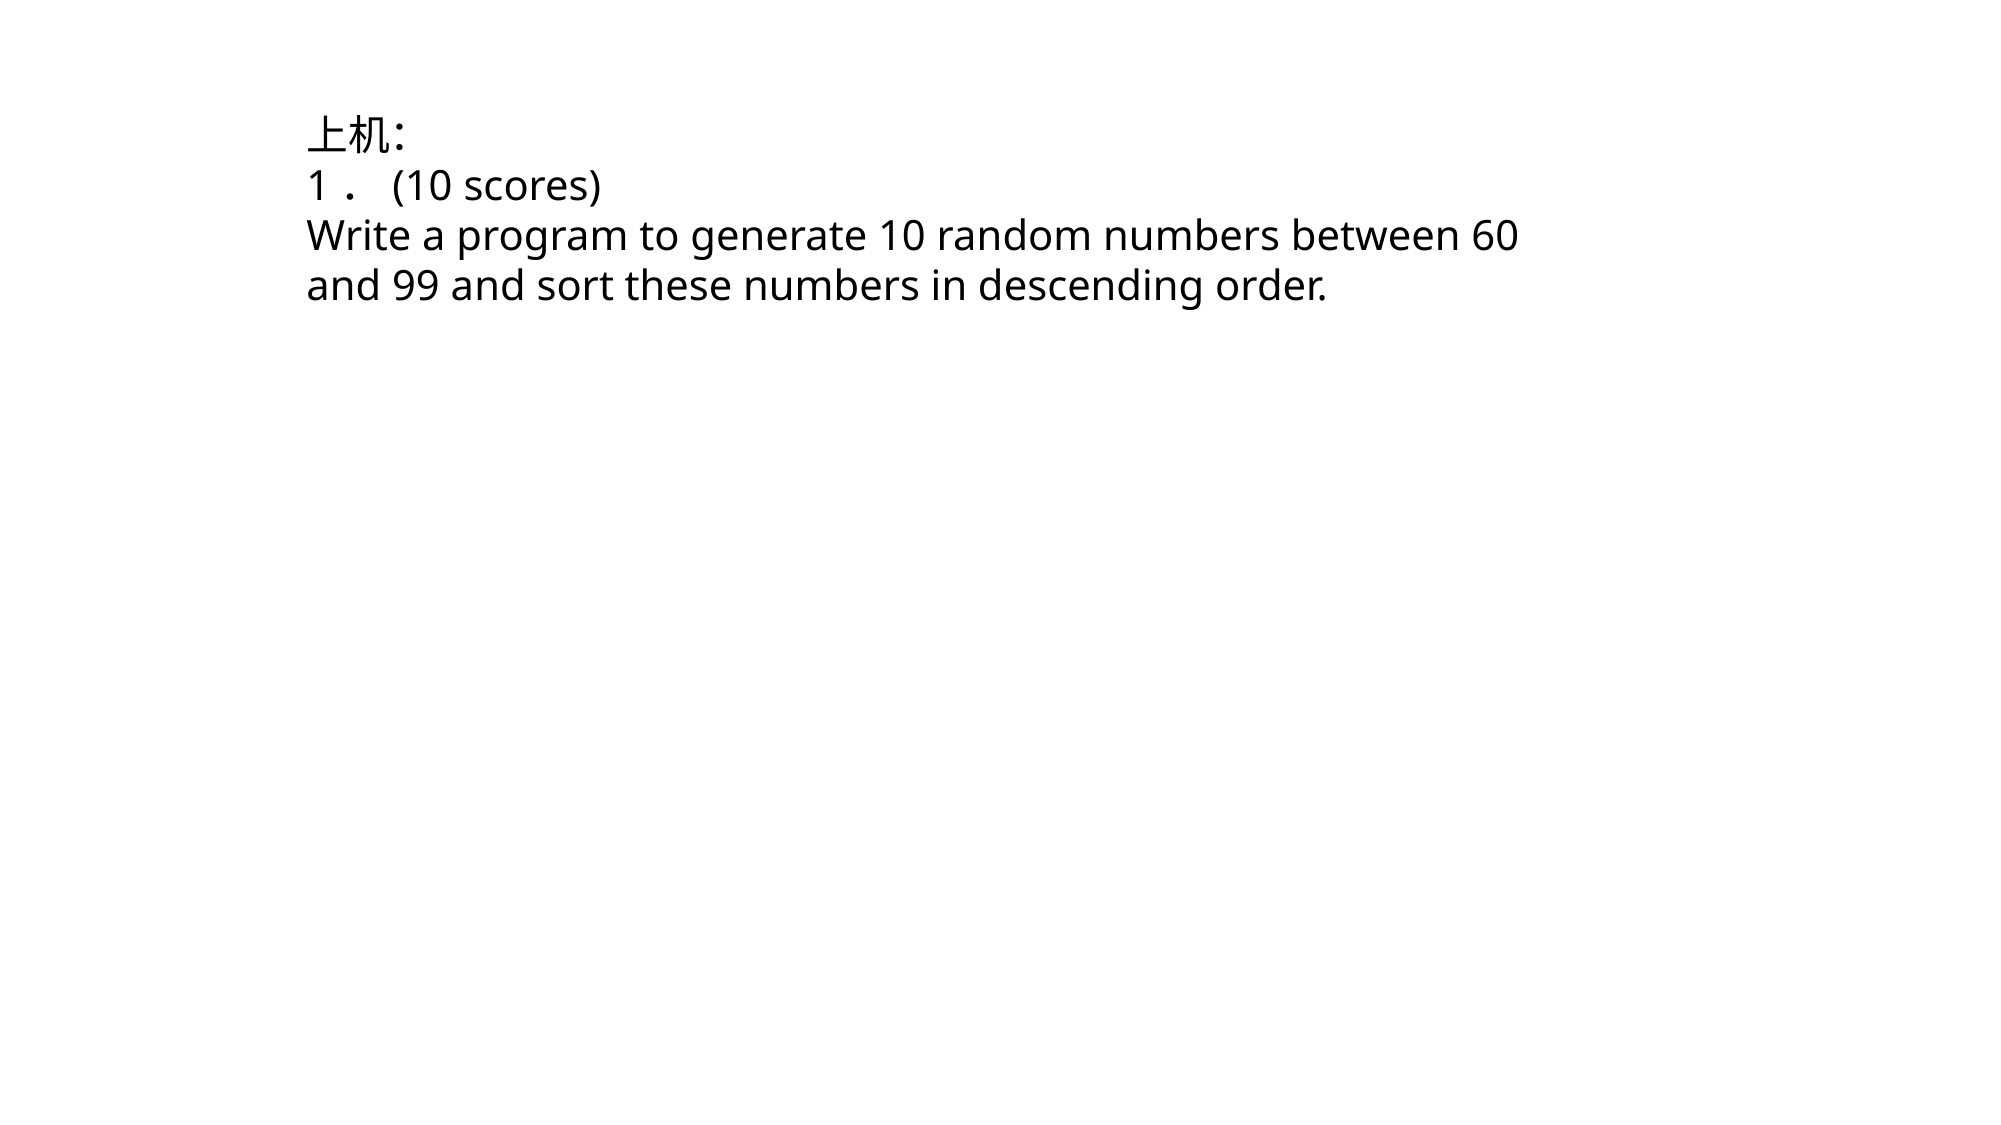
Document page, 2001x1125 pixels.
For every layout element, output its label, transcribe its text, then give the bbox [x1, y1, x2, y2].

text_box 上机： 1．(10 scores) Write a program to generate 10 random numbers between 60 and 99 and sort these numbers in descending order. [291, 101, 1603, 317]
